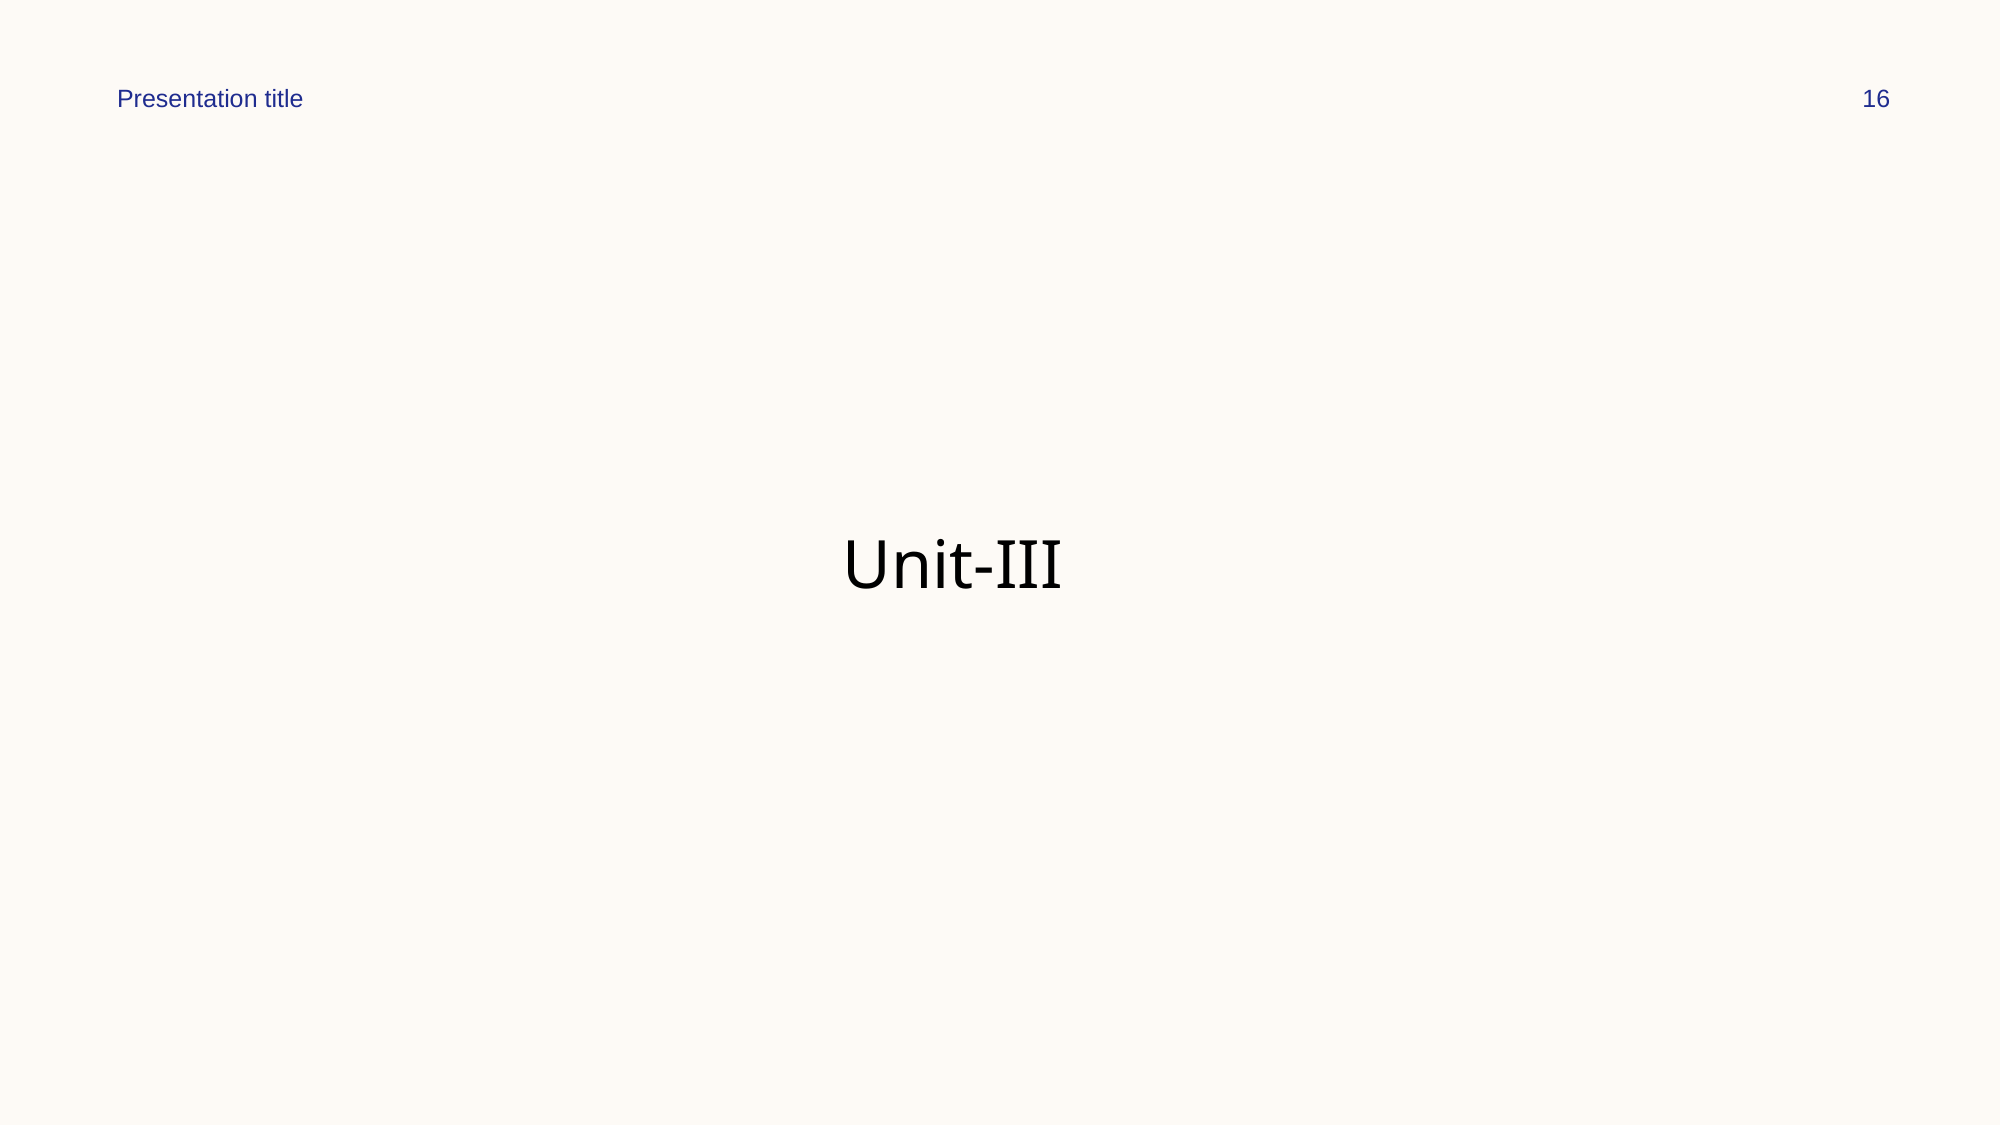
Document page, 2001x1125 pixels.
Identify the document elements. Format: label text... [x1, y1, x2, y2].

text_box Unit-III [827, 514, 1173, 610]
footer Presentation title [101, 75, 627, 120]
slide_number 16 [1795, 75, 1958, 120]
